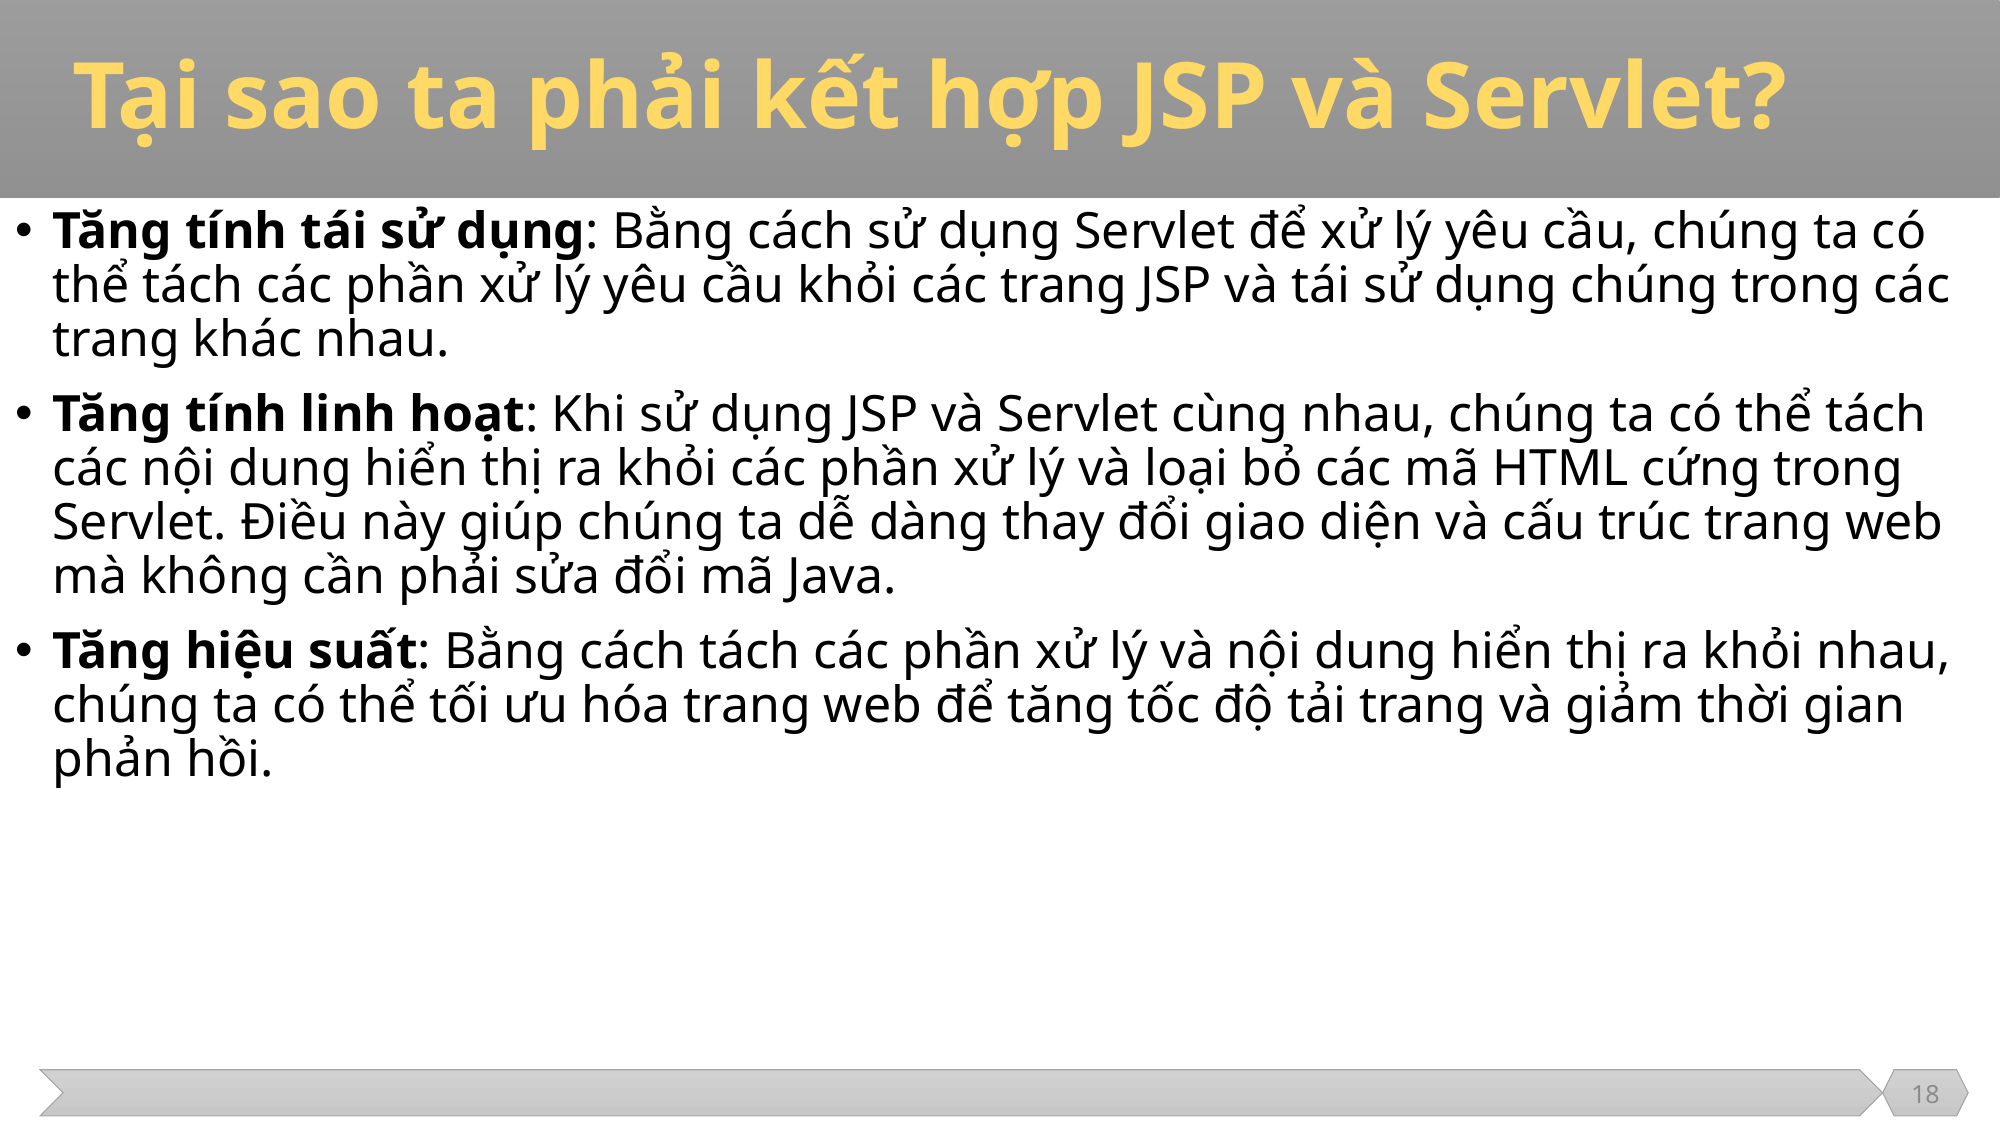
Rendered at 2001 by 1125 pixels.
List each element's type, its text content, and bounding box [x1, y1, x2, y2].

list Tăng tính tái sử dụng: Bằng cách sử dụng Servlet để xử lý yêu cầu, chúng ta có thể tách các phần xử lý yêu cầu khỏi các trang JSP và tái sử dụng chúng trong các trang khác nhau. Tăng tính linh hoạt: Khi sử dụng JSP và Servlet cùng nhau, chúng ta có thể tách các nội dung hiển thị ra khỏi các phần xử lý và loại bỏ các mã HTML cứng trong Servlet. Điều này giúp chúng ta dễ dàng thay đổi giao diện và cấu trúc trang web mà không cần phải sửa đổi mã Java. Tăng hiệu suất: Bằng cách tách các phần xử lý và nội dung hiển thị ra khỏi nhau, chúng ta có thể tối ưu hóa trang web để tăng tốc độ tải trang và giảm thời gian phản hồi. [0, 198, 2000, 1125]
title Tại sao ta phải kết hợp JSP và Servlet? [56, 0, 1969, 198]
slide_number 18 [1882, 1065, 1969, 1125]
